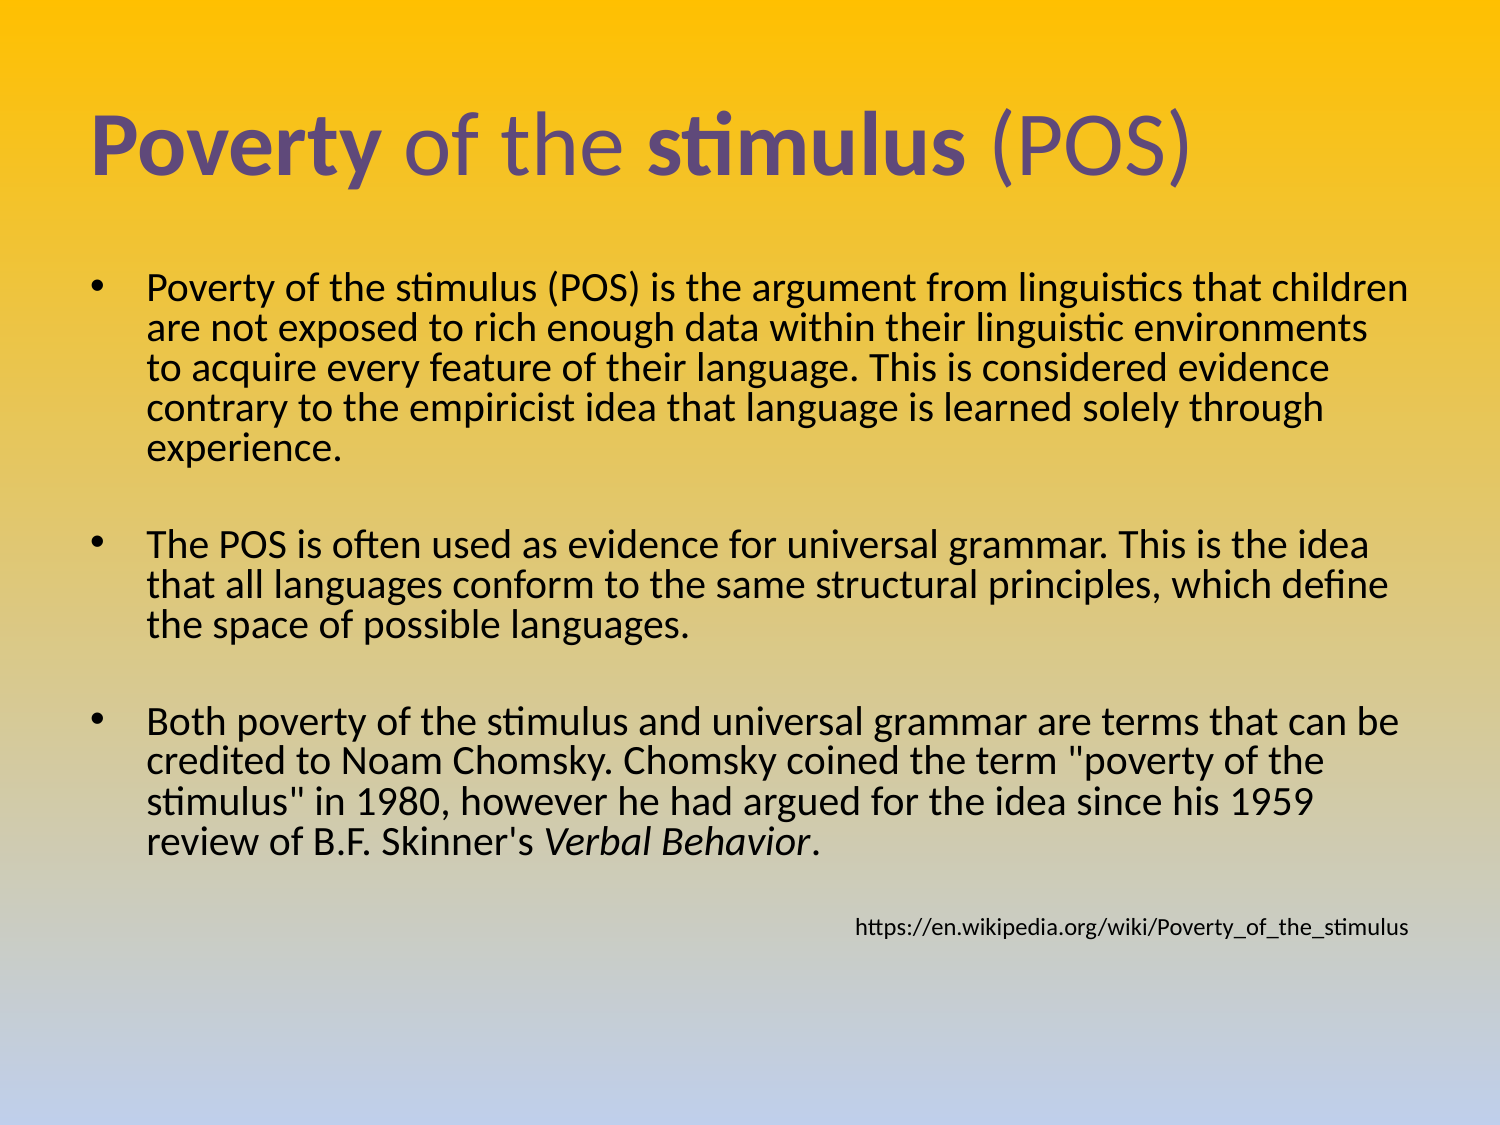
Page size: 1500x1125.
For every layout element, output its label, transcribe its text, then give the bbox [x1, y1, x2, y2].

list Poverty of the stimulus (POS) is the argument from linguistics that children are not exposed to rich enough data within their linguistic environments to acquire every feature of their language. This is considered evidence contrary to the empiricist idea that language is learned solely through experience. The POS is often used as evidence for universal grammar. This is the idea that all languages conform to the same structural principles, which define the space of possible languages. Both poverty of the stimulus and universal grammar are terms that can be credited to Noam Chomsky. Chomsky coined the term "poverty of the stimulus" in 1980, however he had argued for the idea since his 1959 review of B.F. Skinner's Verbal Behavior. https://en.wikipedia.org/wiki/Poverty_of_the_stimulus [75, 262, 1425, 1005]
title Poverty of the stimulus (POS) [75, 45, 1425, 233]
